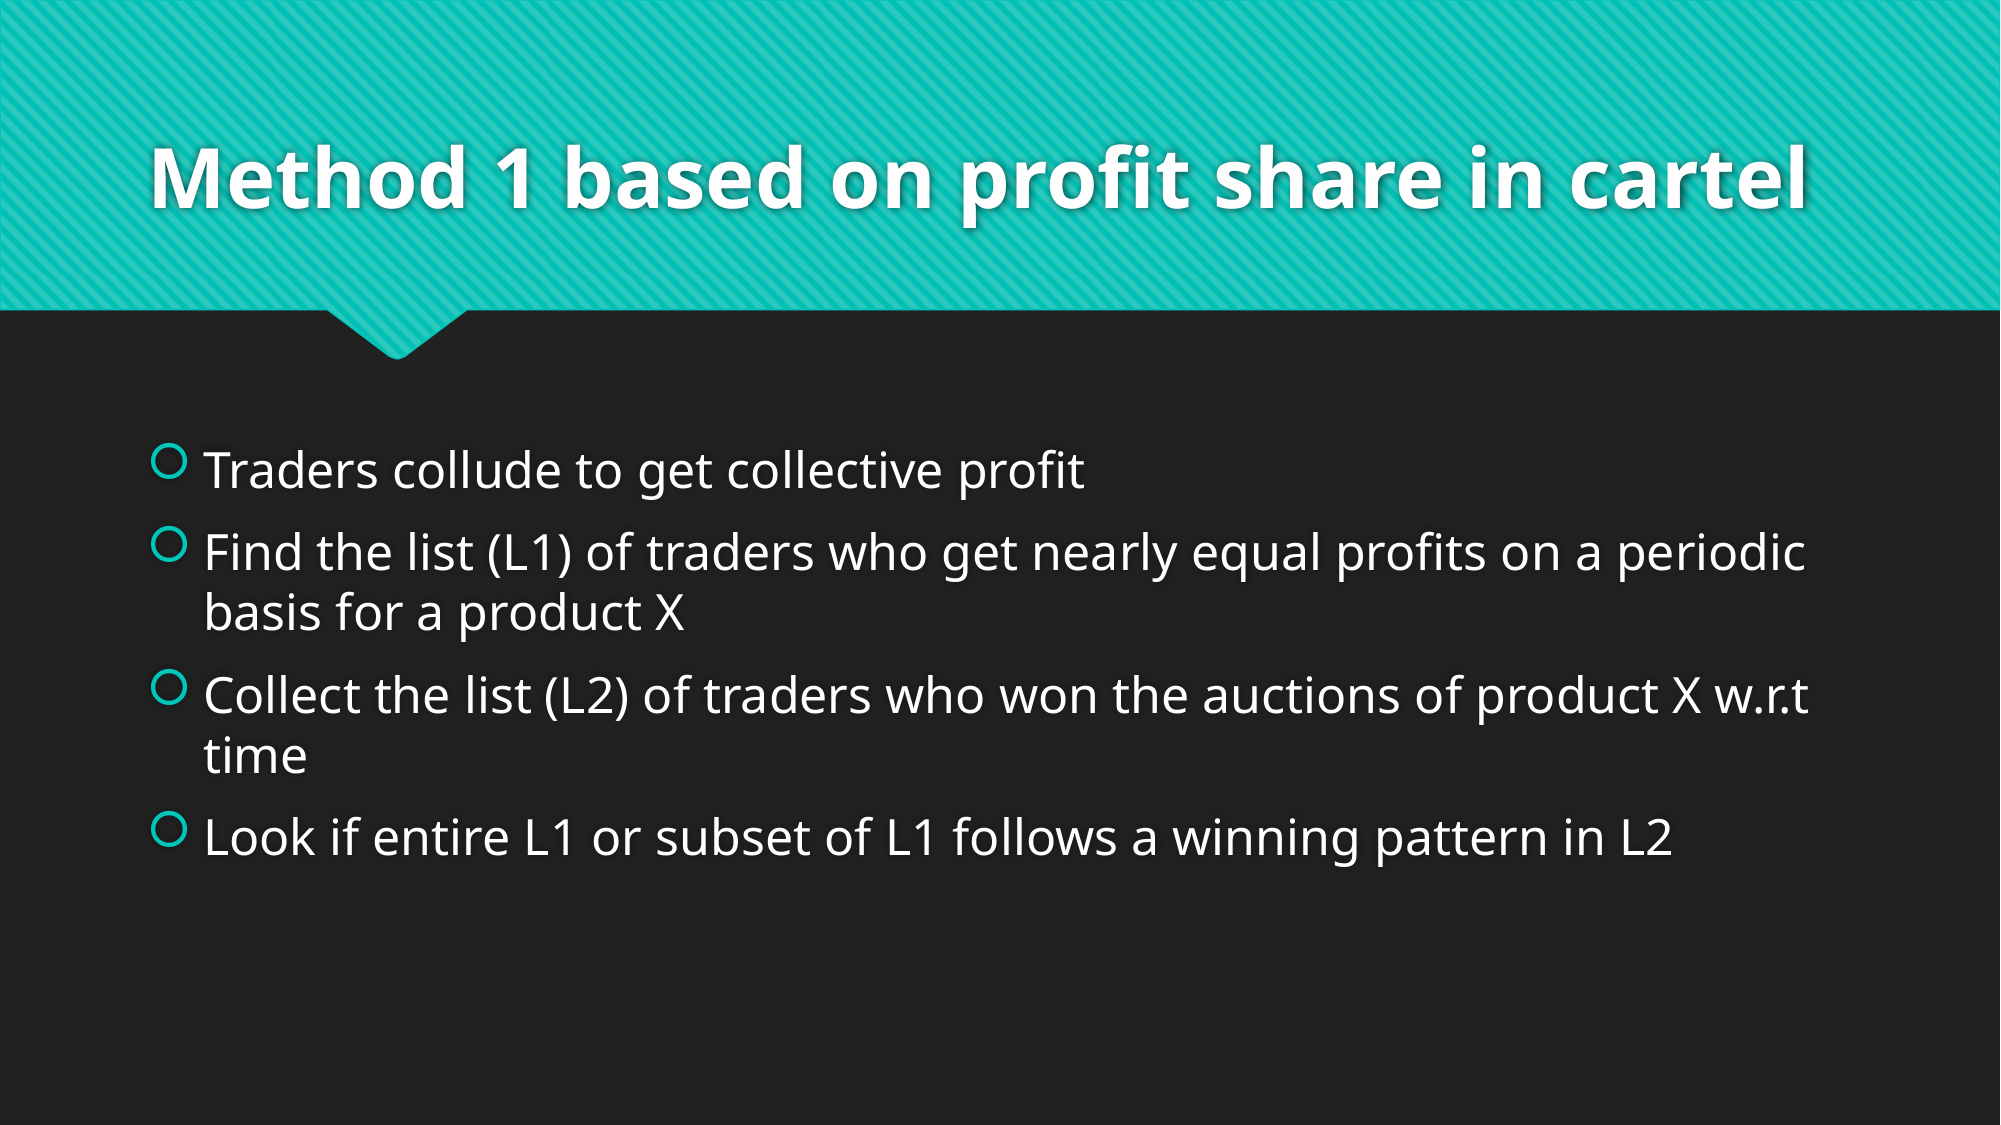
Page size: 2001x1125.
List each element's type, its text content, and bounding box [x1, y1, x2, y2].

list Traders collude to get collective profit Find the list (L1) of traders who get nearly equal profits on a periodic basis for a product X Collect the list (L2) of traders who won the auctions of product X w.r.t time Look if entire L1 or subset of L1 follows a winning pattern in L2 [131, 430, 1864, 1028]
title Method 1 based on profit share in cartel [132, 73, 1868, 233]
